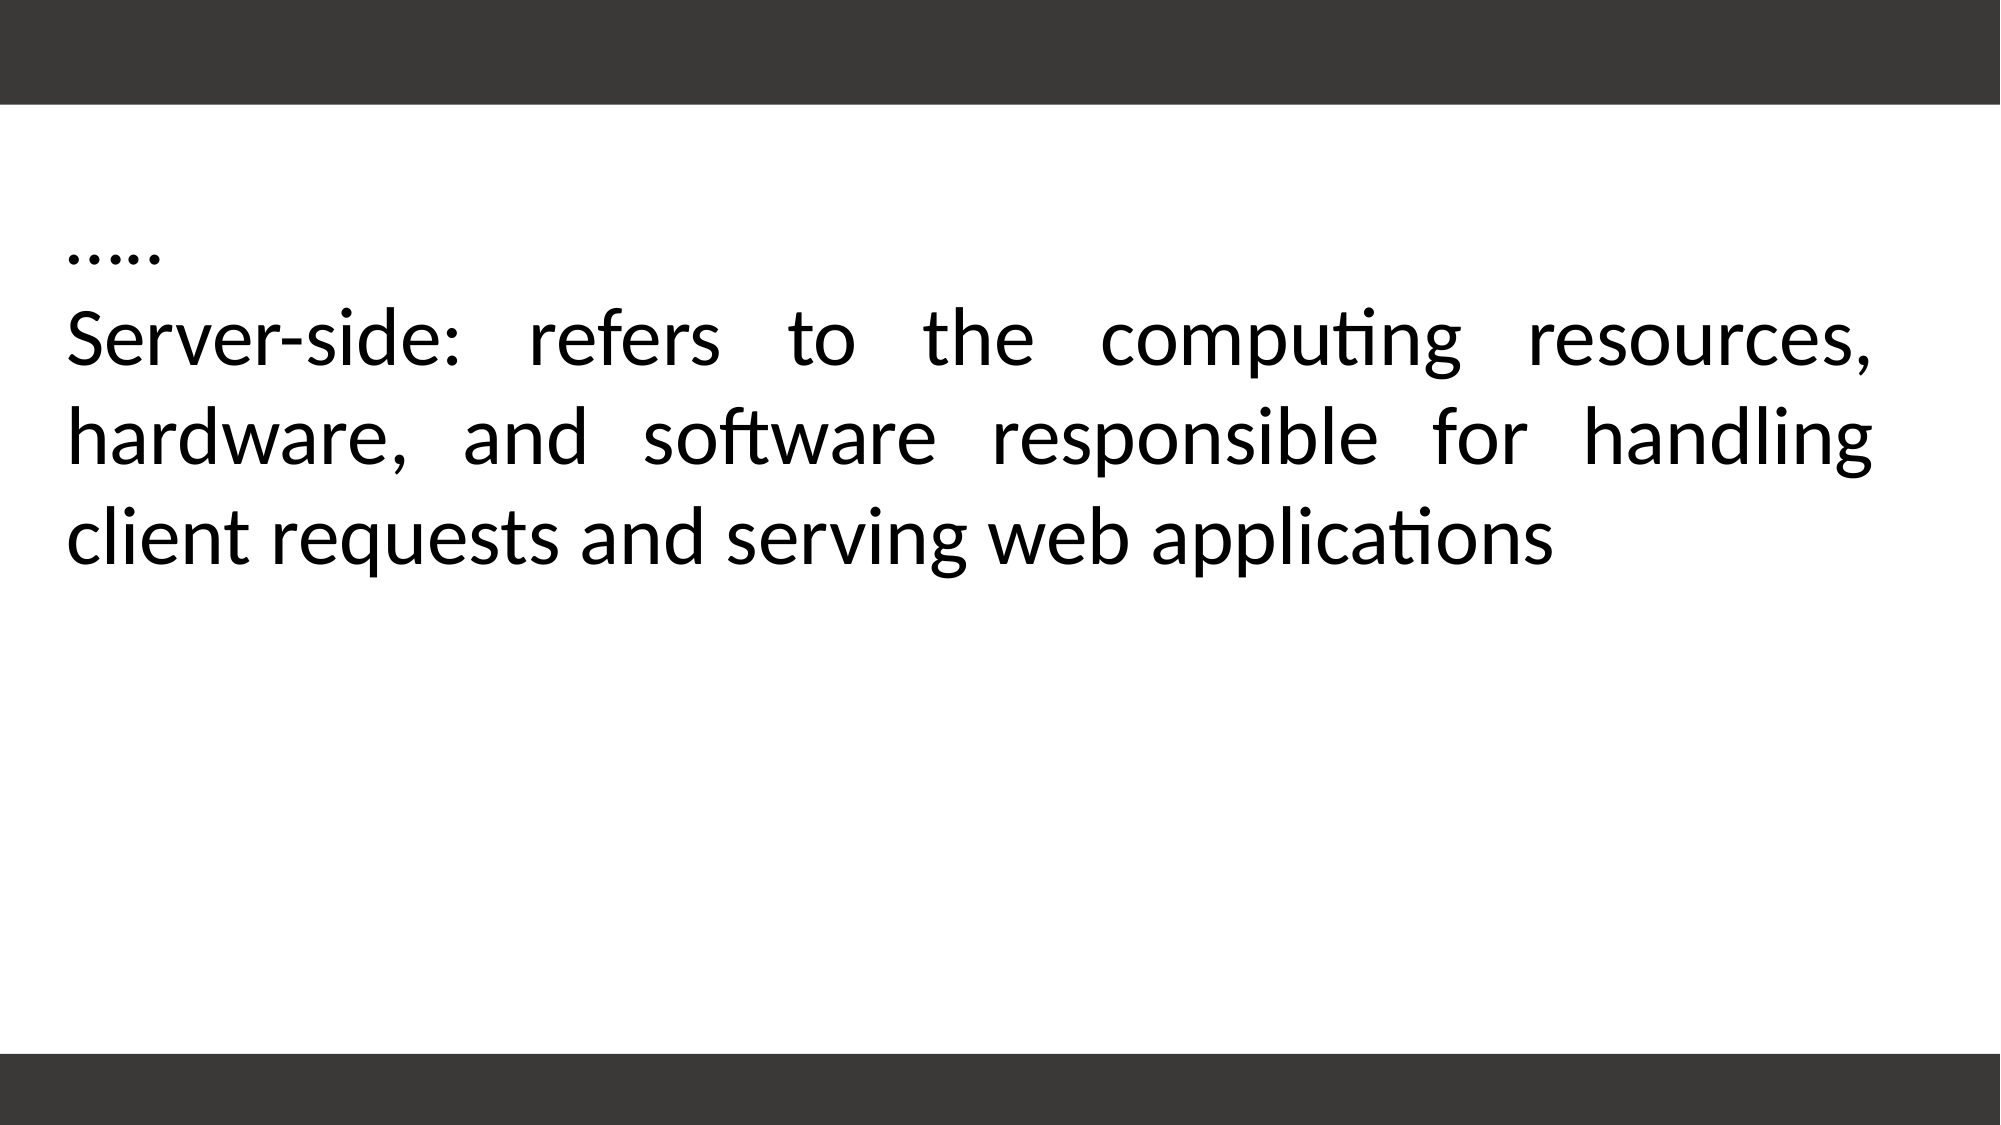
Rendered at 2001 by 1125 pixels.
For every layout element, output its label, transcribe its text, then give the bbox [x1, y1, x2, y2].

text_box [0, 1053, 2000, 1125]
text_box ….. Server-side: refers to the computing resources, hardware, and software responsible for handling client requests and serving web applications [51, 174, 1891, 589]
text_box [0, 0, 2000, 106]
